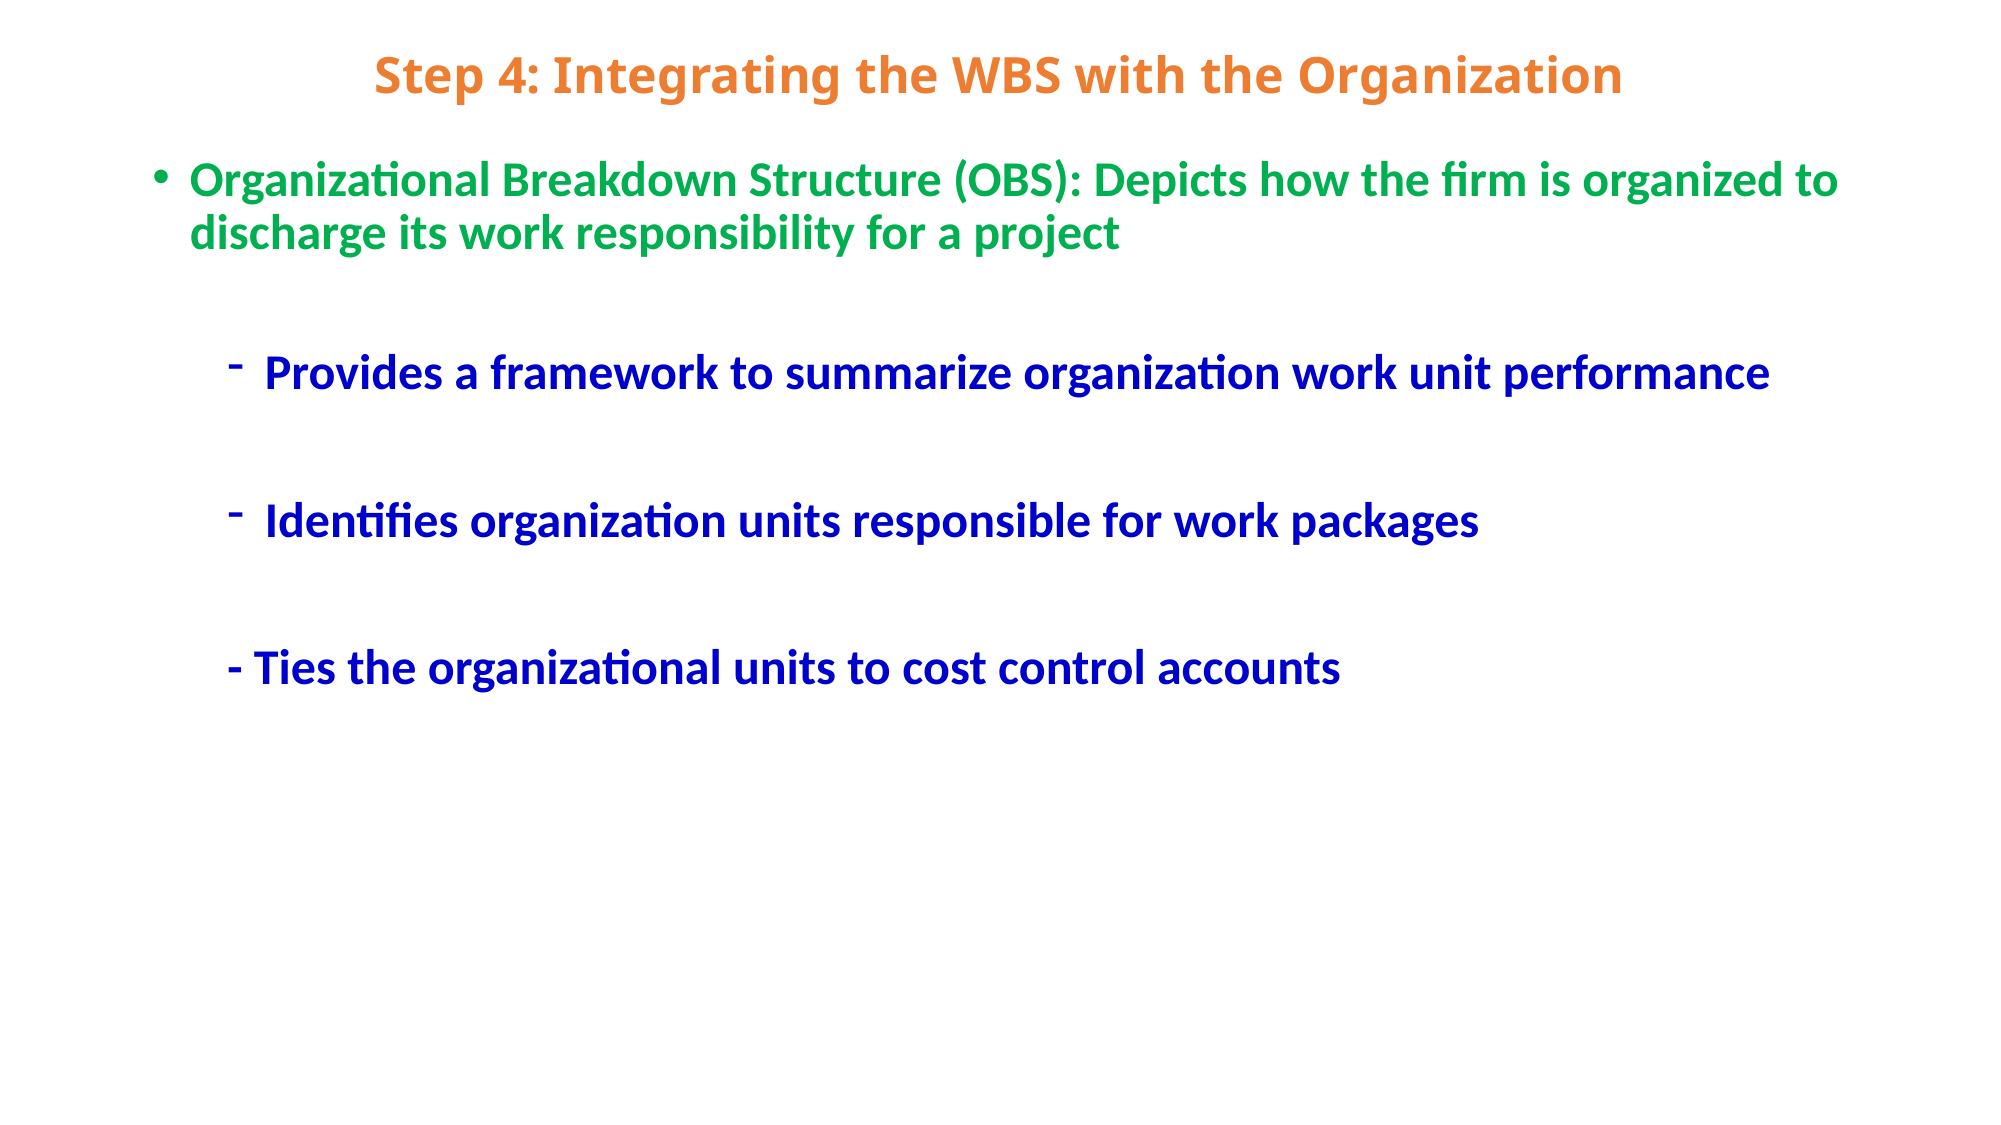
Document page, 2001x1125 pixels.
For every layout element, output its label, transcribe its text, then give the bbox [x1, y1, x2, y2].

list Organizational Breakdown Structure (OBS): Depicts how the firm is organized to discharge its work responsibility for a project Provides a framework to summarize organization work unit performance Identifies organization units responsible for work packages - Ties the organizational units to cost control accounts [137, 145, 1863, 1014]
title Step 4: Integrating the WBS with the Organization [137, 37, 1863, 125]
